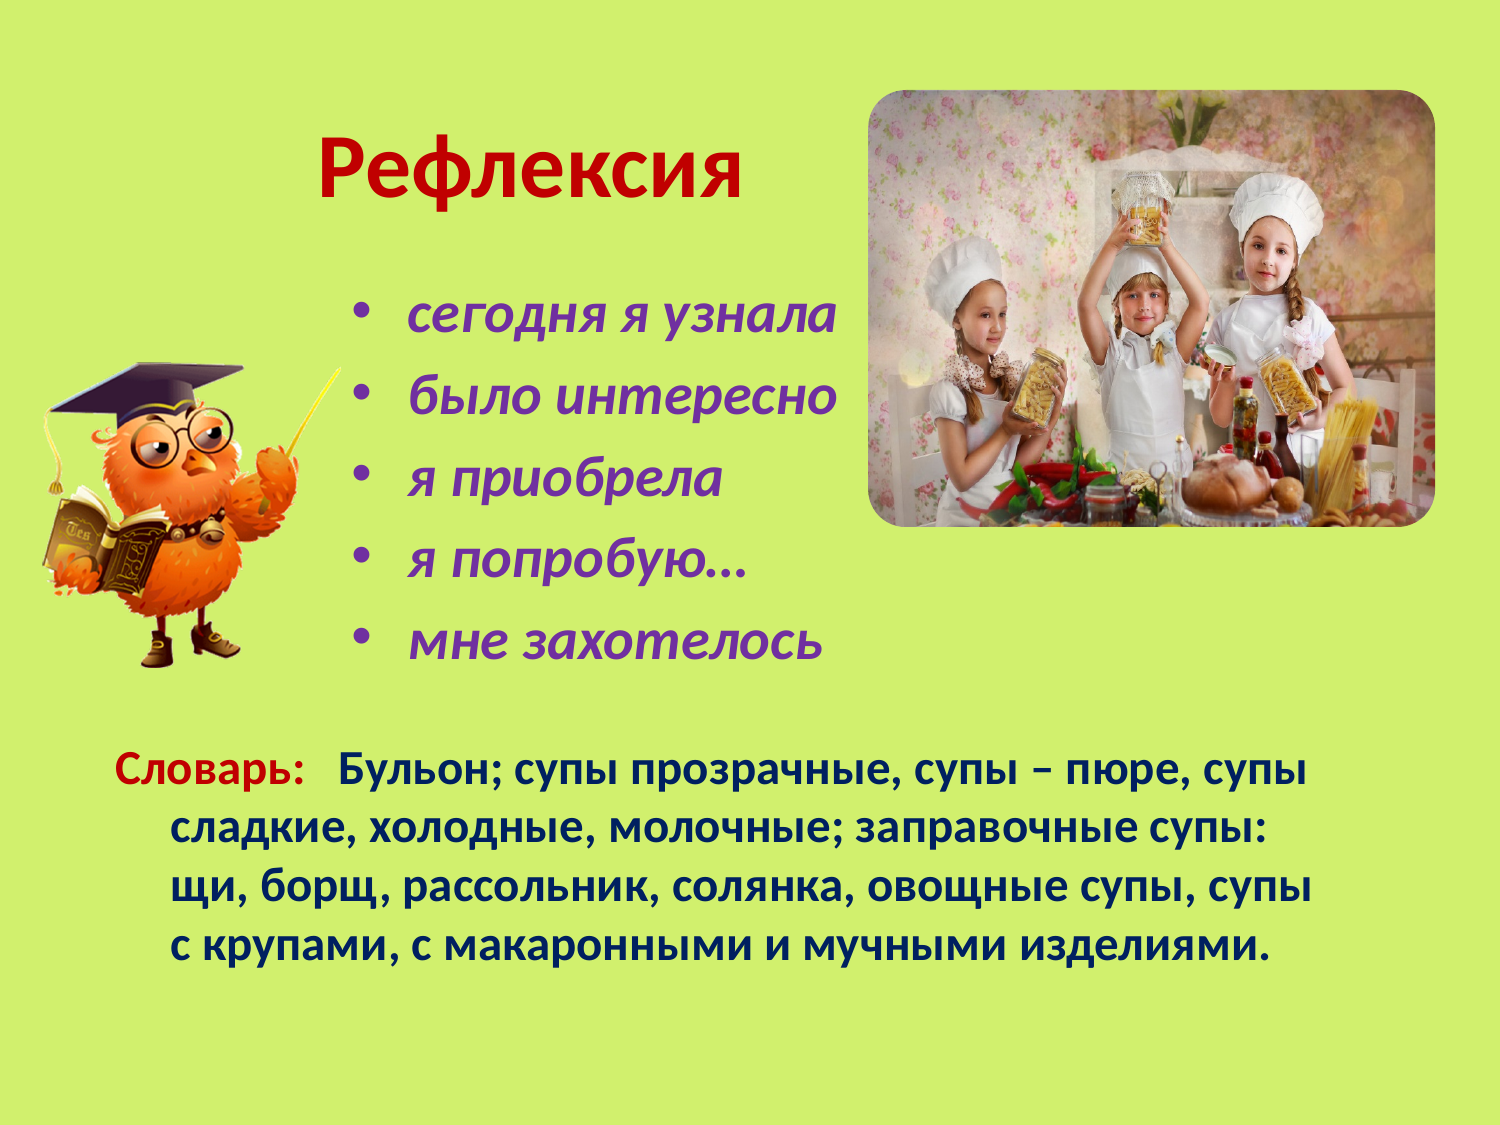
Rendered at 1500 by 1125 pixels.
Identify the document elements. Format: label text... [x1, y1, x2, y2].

title Рефлексия [159, 78, 904, 244]
list Словарь: Бульон; супы прозрачные, супы – пюре, супы сладкие, холодные, молочные; заправочные супы: щи, борщ, рассольник, солянка, овощные супы, супы с крупами, с макаронными и мучными изделиями. [100, 727, 1341, 988]
list сегодня я узнала было интересно я приобрела я попробую… мне захотелось [336, 267, 928, 727]
picture [867, 89, 1436, 528]
picture [40, 361, 342, 670]
